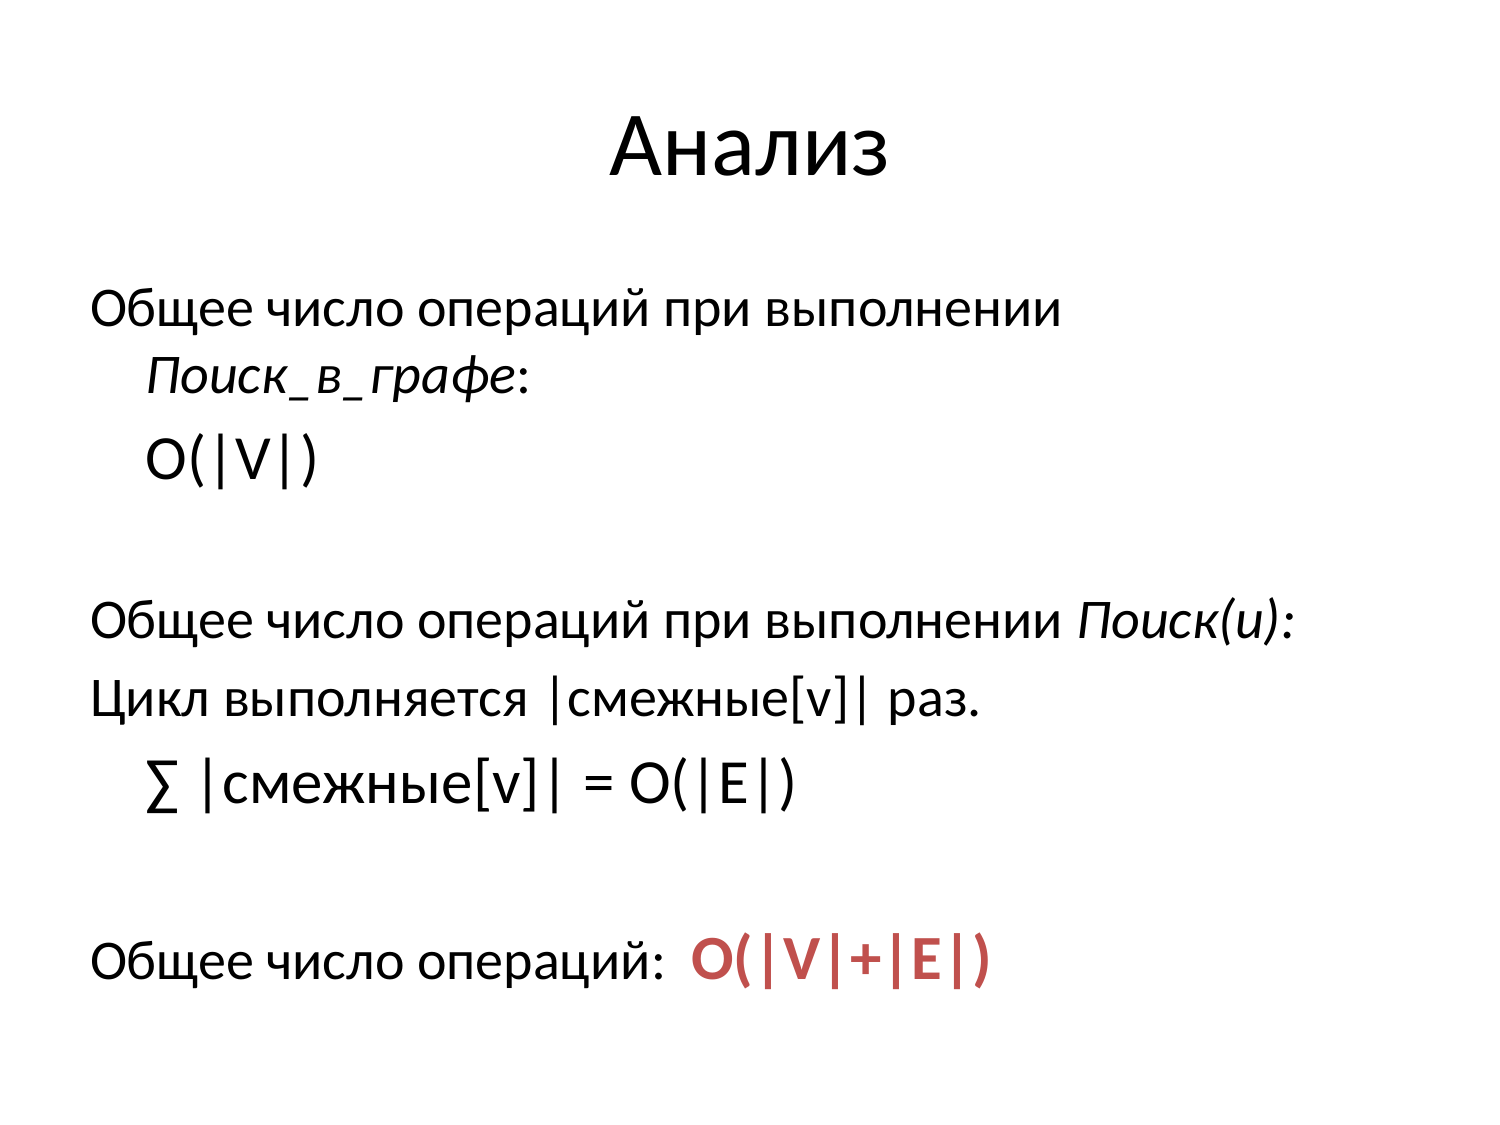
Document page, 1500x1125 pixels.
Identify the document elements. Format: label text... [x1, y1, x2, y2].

title Анализ [75, 45, 1425, 233]
list Общее число операций при выполнении Поиск_в_графе: O(|V|) Общее число операций при выполнении Поиск(u): Цикл выполняется |смежные[v]| раз. ∑ |смежные[v]| = O(|E|) Общее число операций: O(|V|+|E|) [75, 262, 1425, 1005]
